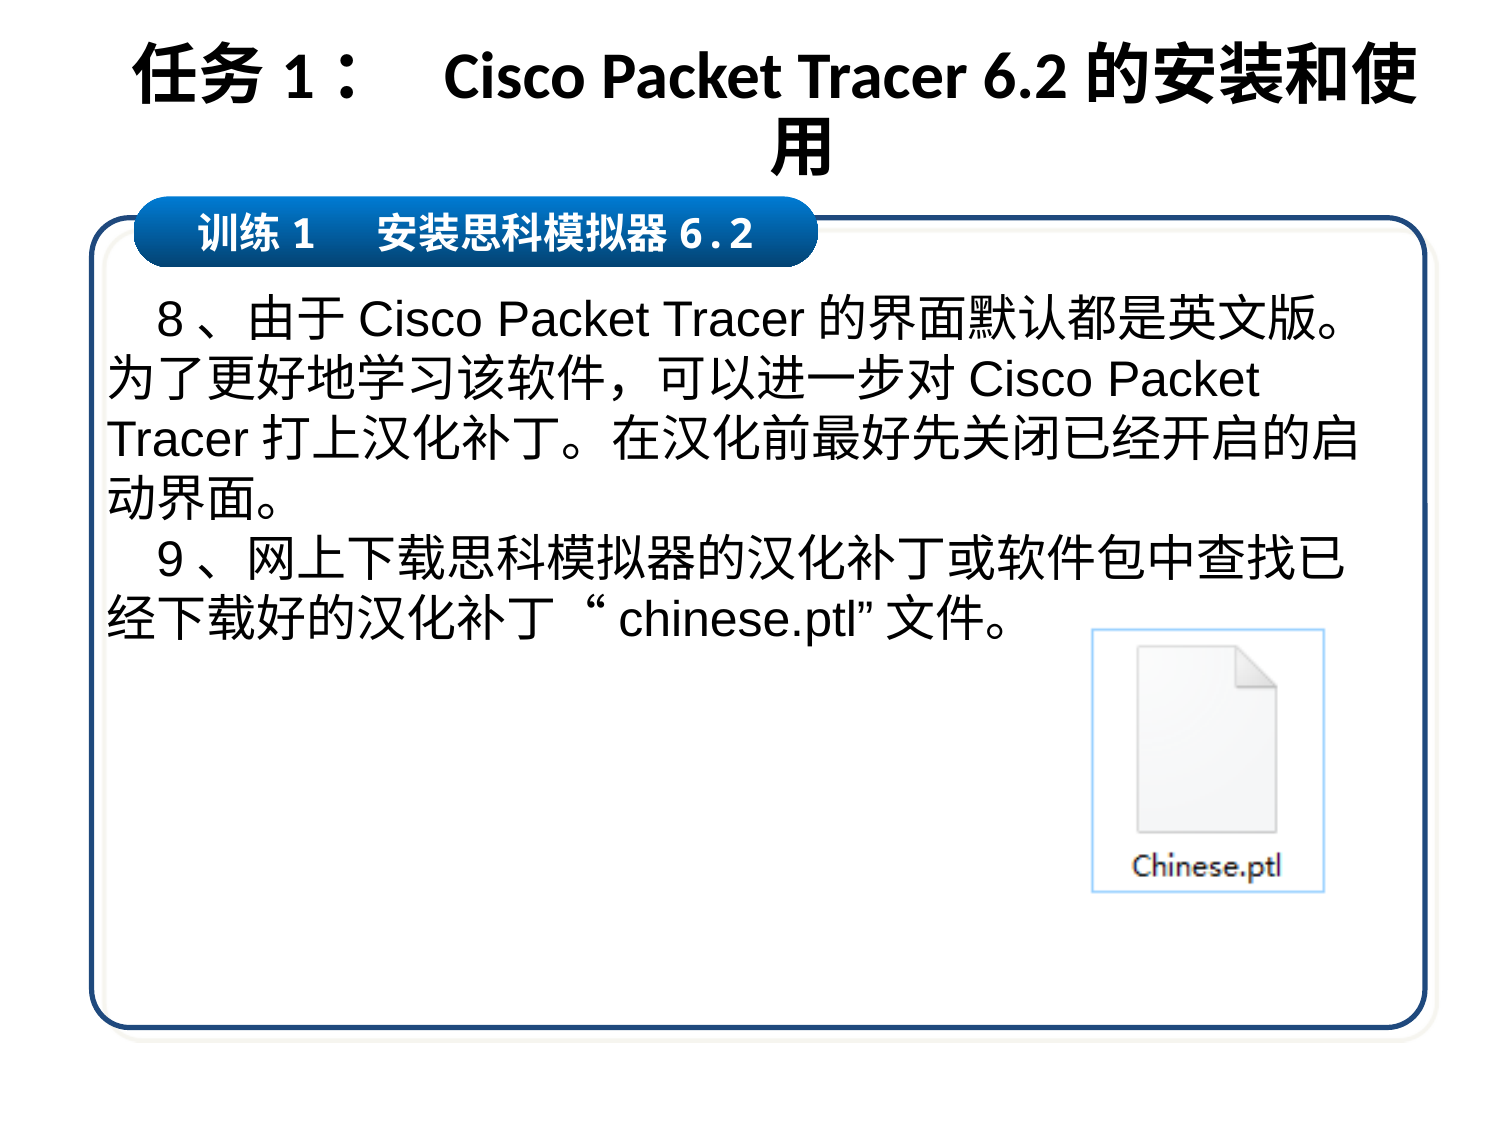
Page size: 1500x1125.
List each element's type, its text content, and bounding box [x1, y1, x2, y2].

list [75, 262, 94, 1005]
picture [1080, 622, 1340, 909]
text_box 8、由于Cisco Packet Tracer的界面默认都是英文版。为了更好地学习该软件，可以进一步对Cisco Packet Tracer打上汉化补丁。在汉化前最好先关闭已经开启的启动界面。 9、网上下载思科模拟器的汉化补丁或软件包中查找已经下载好的汉化补丁“chinese.ptl”文件。 [91, 278, 1383, 654]
text_box [91, 217, 1425, 1028]
text_box 训练1 安装思科模拟器6.2 [133, 207, 818, 268]
text_box 任务1： Cisco Packet Tracer 6.2的安装和使用 [99, 19, 1450, 207]
